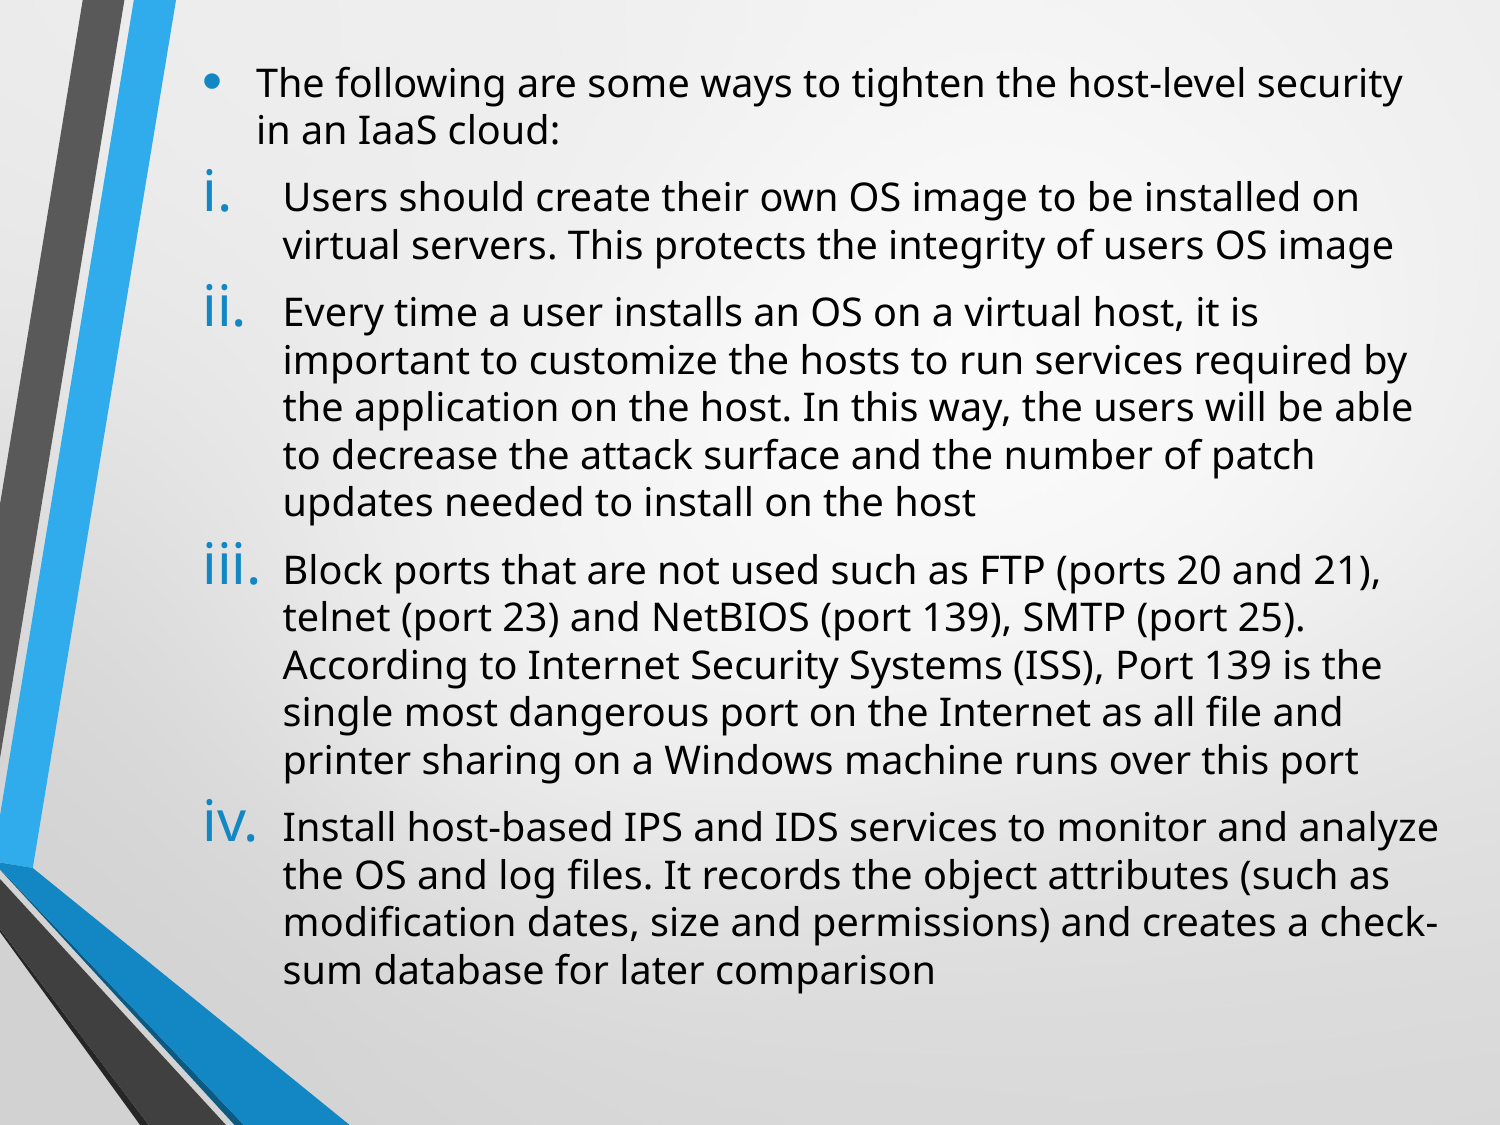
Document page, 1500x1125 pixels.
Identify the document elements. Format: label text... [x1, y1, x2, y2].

list The following are some ways to tighten the host-level security in an IaaS cloud: Users should create their own OS image to be installed on virtual servers. This protects the integrity of users OS image Every time a user installs an OS on a virtual host, it is important to customize the hosts to run services required by the application on the host. In this way, the users will be able to decrease the attack surface and the number of patch updates needed to install on the host Block ports that are not used such as FTP (ports 20 and 21), telnet (port 23) and NetBIOS (port 139), SMTP (port 25). According to Internet Security Systems (ISS), Port 139 is the single most dangerous port on the Internet as all file and printer sharing on a Windows machine runs over this port Install host-based IPS and IDS services to monitor and analyze the OS and log files. It records the object attributes (such as modification dates, size and permissions) and creates a check-sum database for later comparison [187, 50, 1463, 1000]
